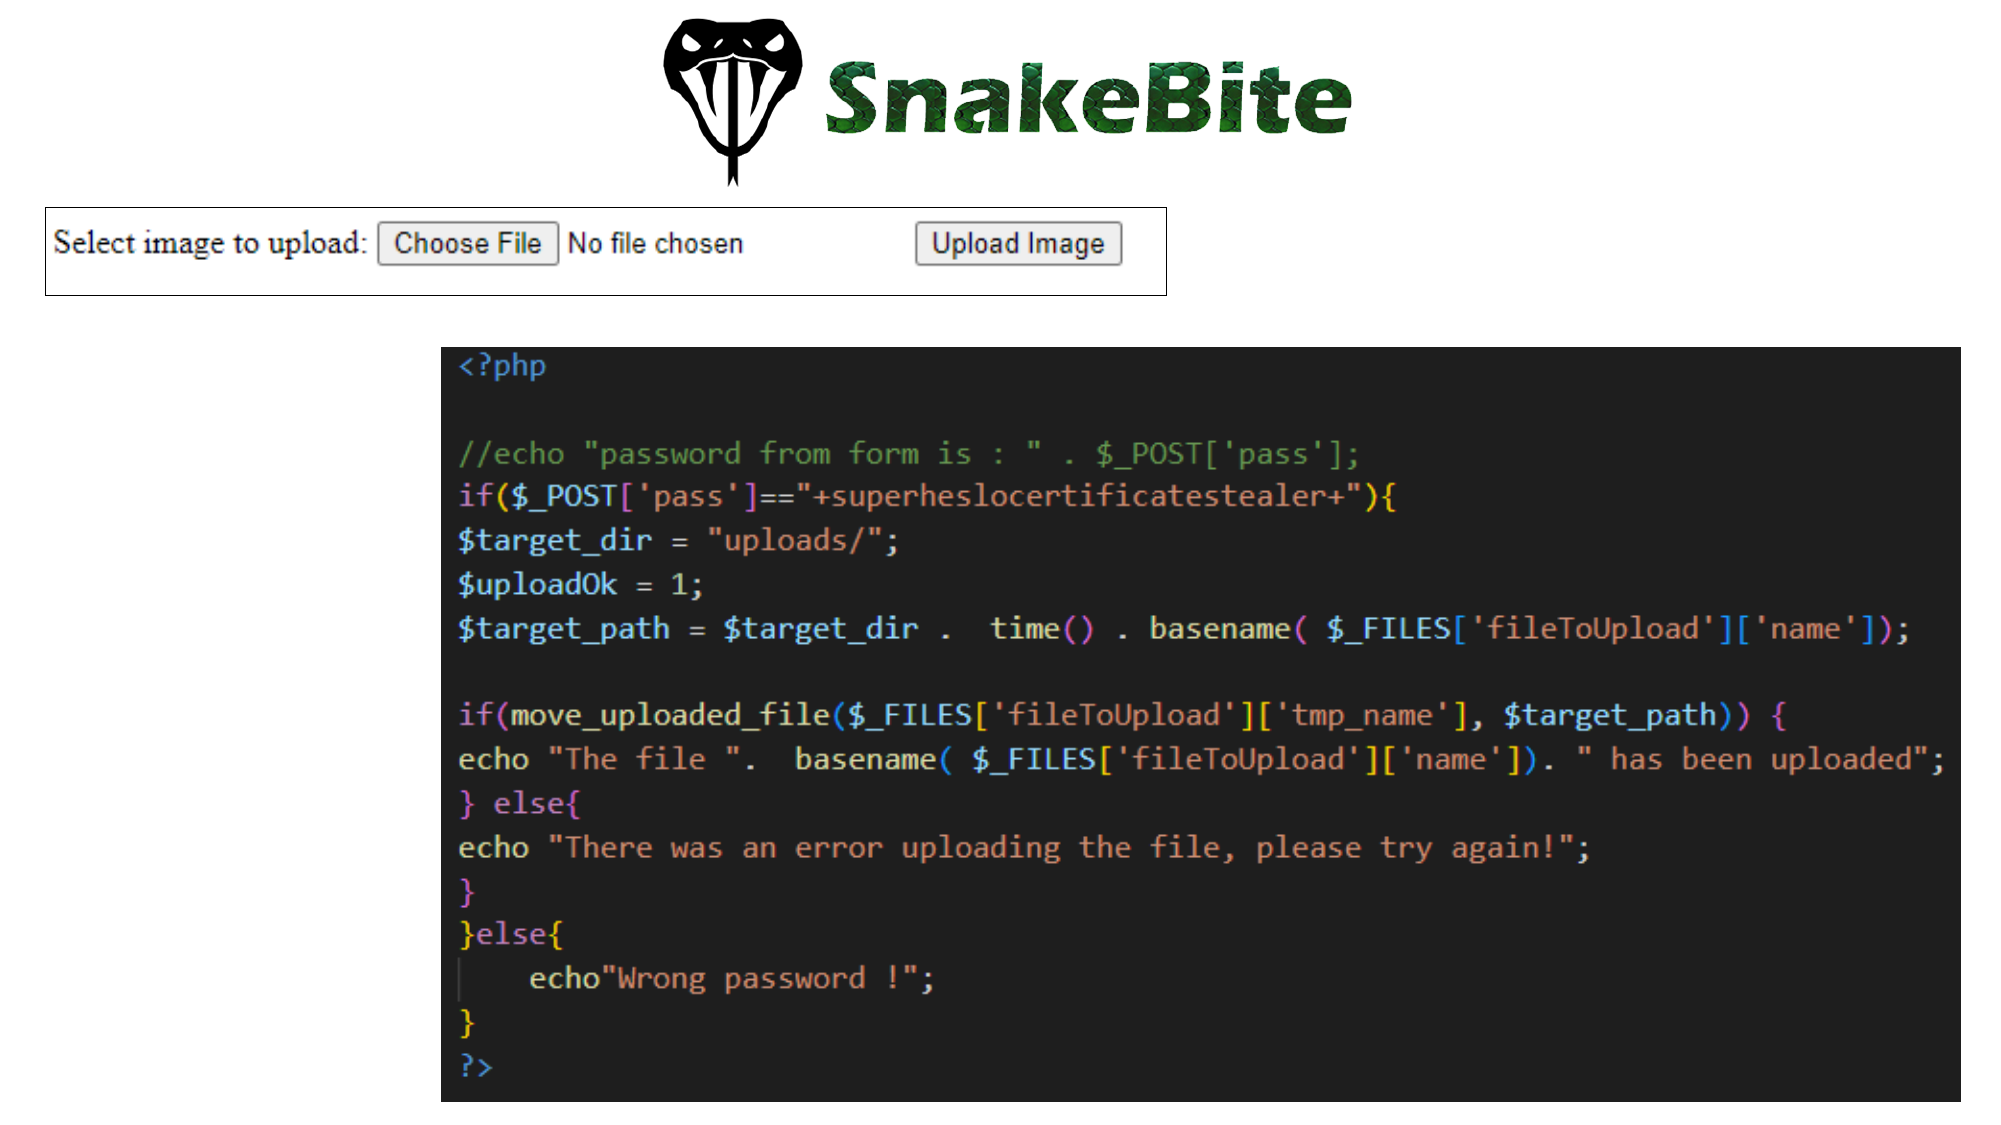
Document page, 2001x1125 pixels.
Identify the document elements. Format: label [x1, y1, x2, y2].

picture [441, 347, 1961, 1102]
picture [613, 0, 1386, 206]
picture [45, 207, 1167, 296]
